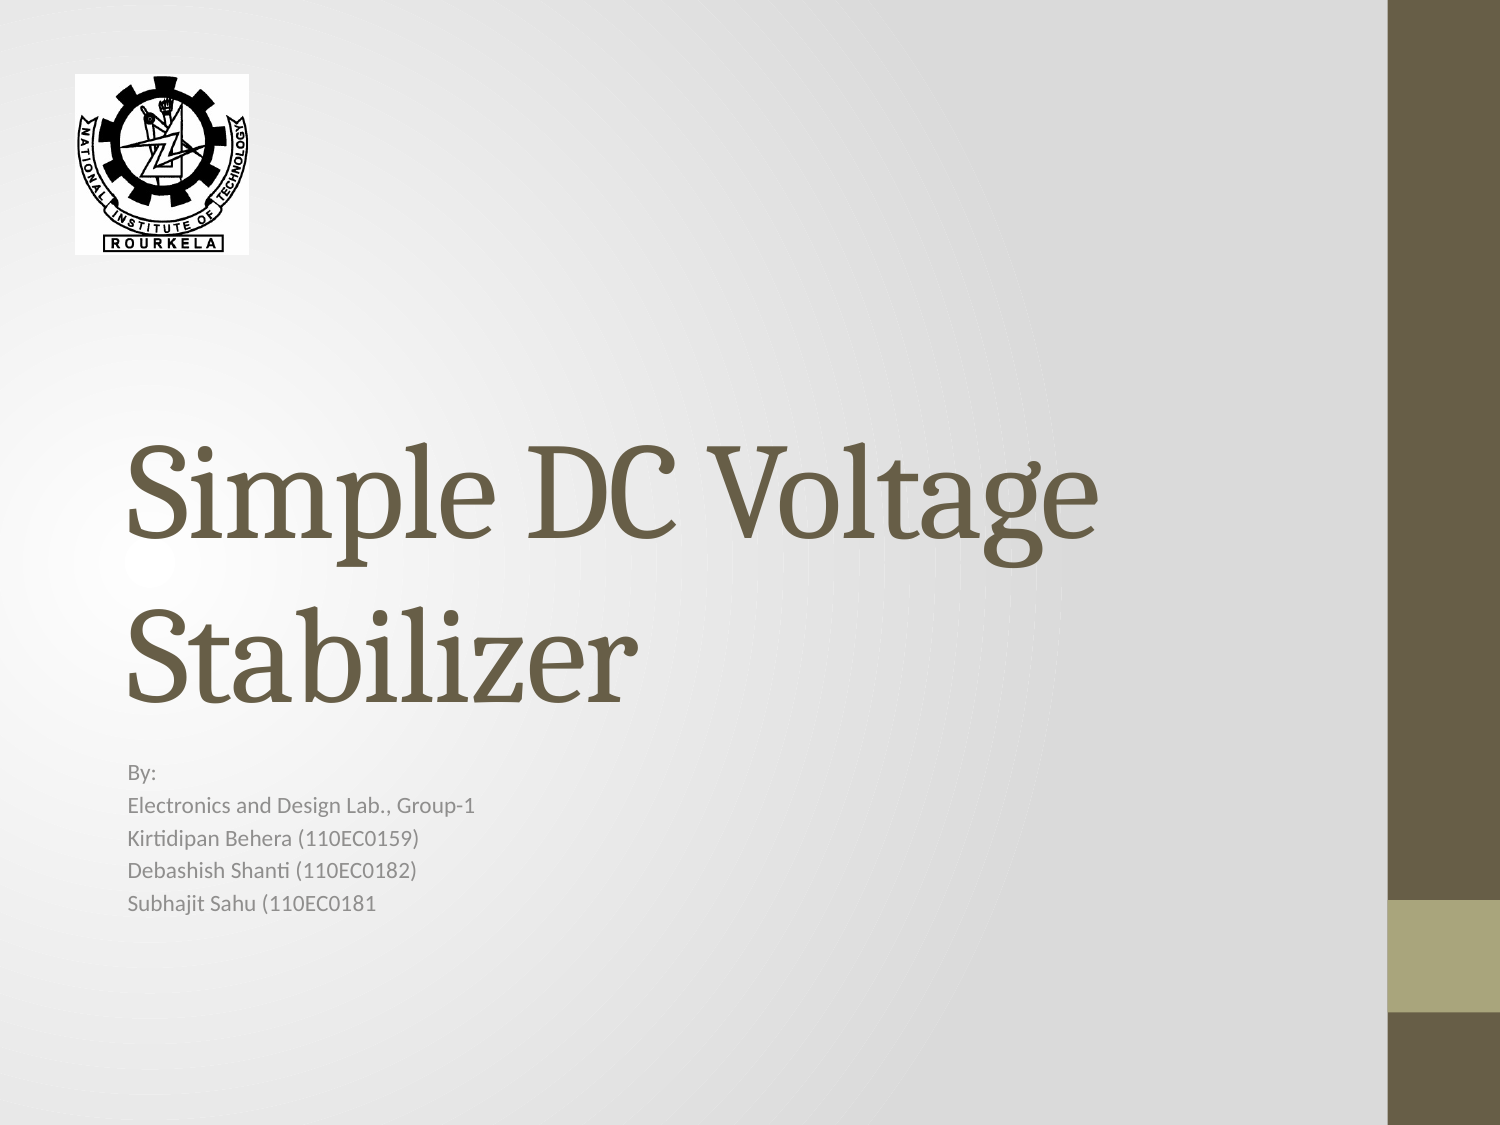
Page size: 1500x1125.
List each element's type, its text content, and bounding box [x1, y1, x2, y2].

picture [74, 74, 250, 256]
title Simple DC Voltage Stabilizer [112, 312, 1350, 738]
subtitle By: Electronics and Design Lab., Group-1 Kirtidipan Behera (110EC0159) Debashish Shanti (110EC0182) Subhajit Sahu (110EC0181 [112, 750, 1173, 925]
